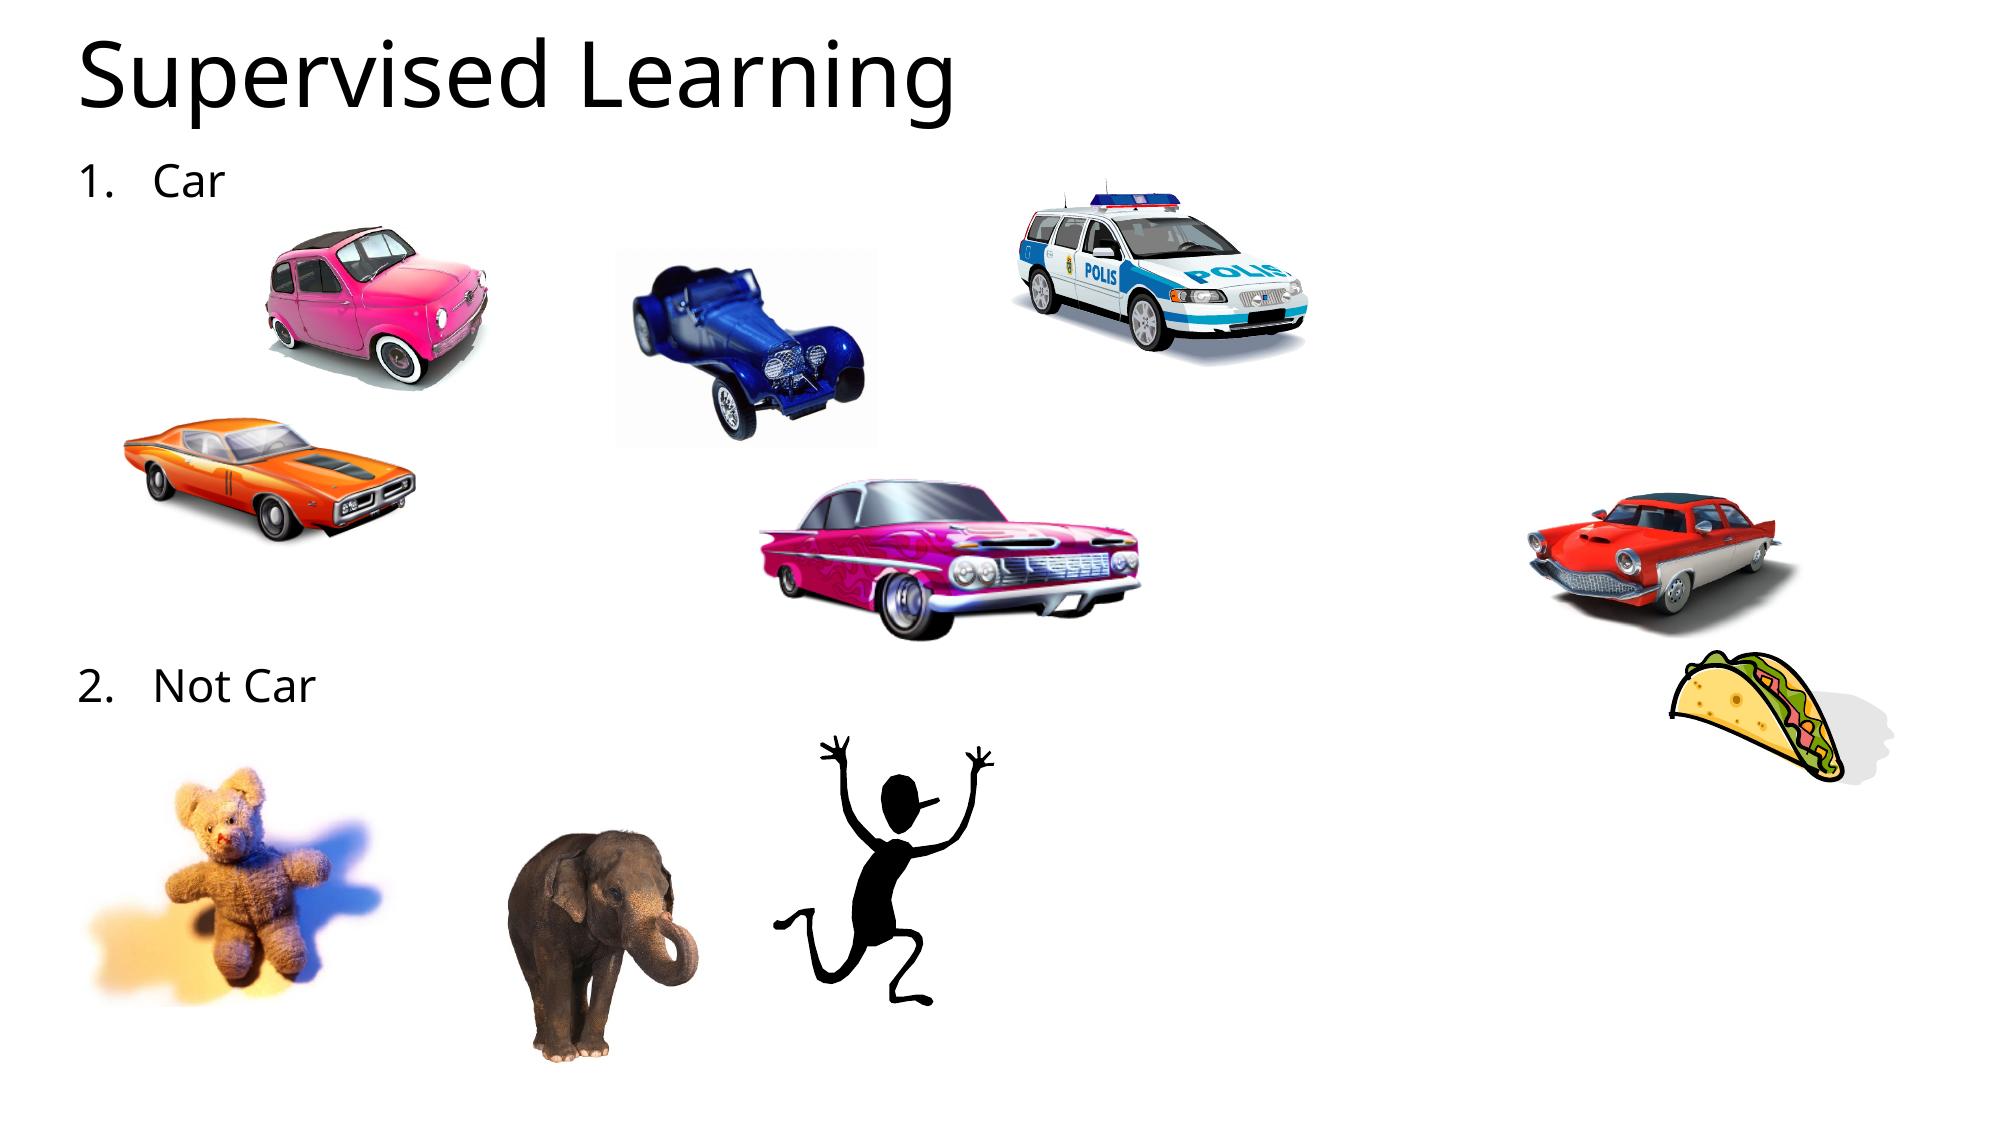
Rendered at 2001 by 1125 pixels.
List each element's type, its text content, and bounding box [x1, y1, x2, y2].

picture [772, 735, 995, 1007]
picture [1447, 436, 1897, 787]
list Car Not Car [62, 144, 1607, 1080]
picture [606, 248, 1146, 677]
title Supervised Learning [62, 29, 1953, 145]
picture [71, 759, 752, 1105]
picture [1007, 176, 1310, 370]
picture [118, 146, 510, 568]
